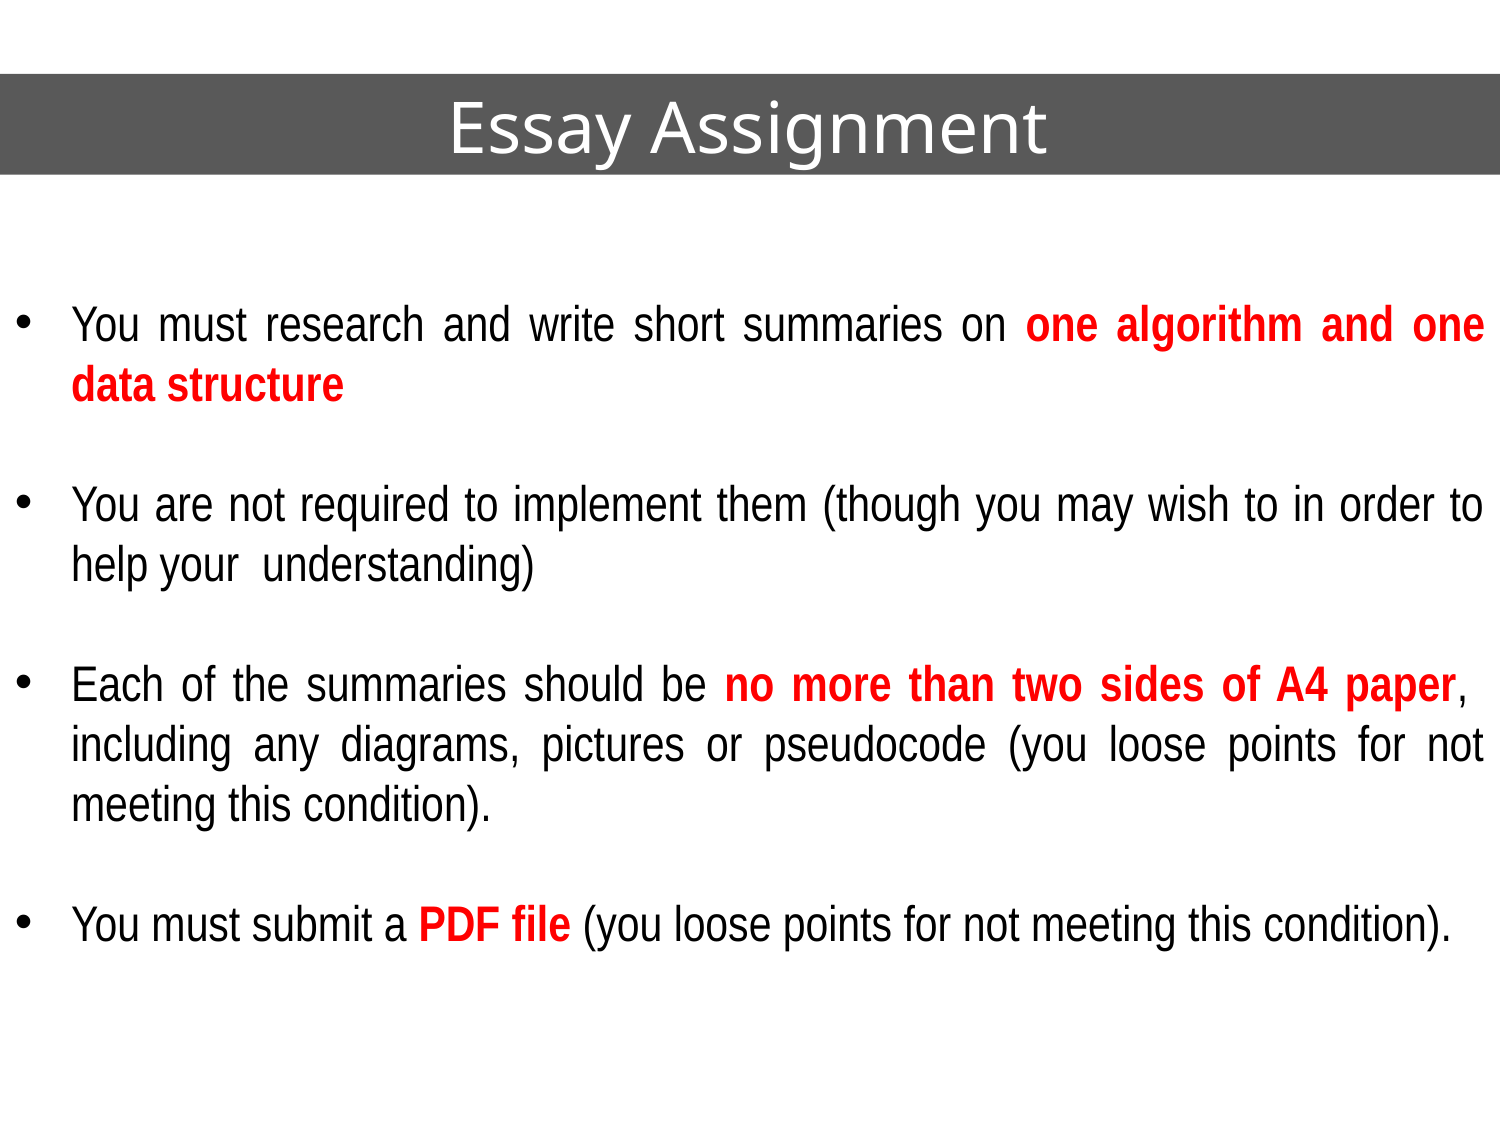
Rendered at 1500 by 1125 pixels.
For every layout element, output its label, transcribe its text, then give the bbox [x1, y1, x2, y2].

text_box You must research and write short summaries on one algorithm and one data structure You are not required to implement them (though you may wish to in order to help your understanding) Each of the summaries should be no more than two sides of A4 paper, including any diagrams, pictures or pseudocode (you loose points for not meeting this condition). You must submit a PDF file (you loose points for not meeting this condition). [0, 284, 1500, 959]
text_box Essay Assignment [0, 73, 1500, 175]
